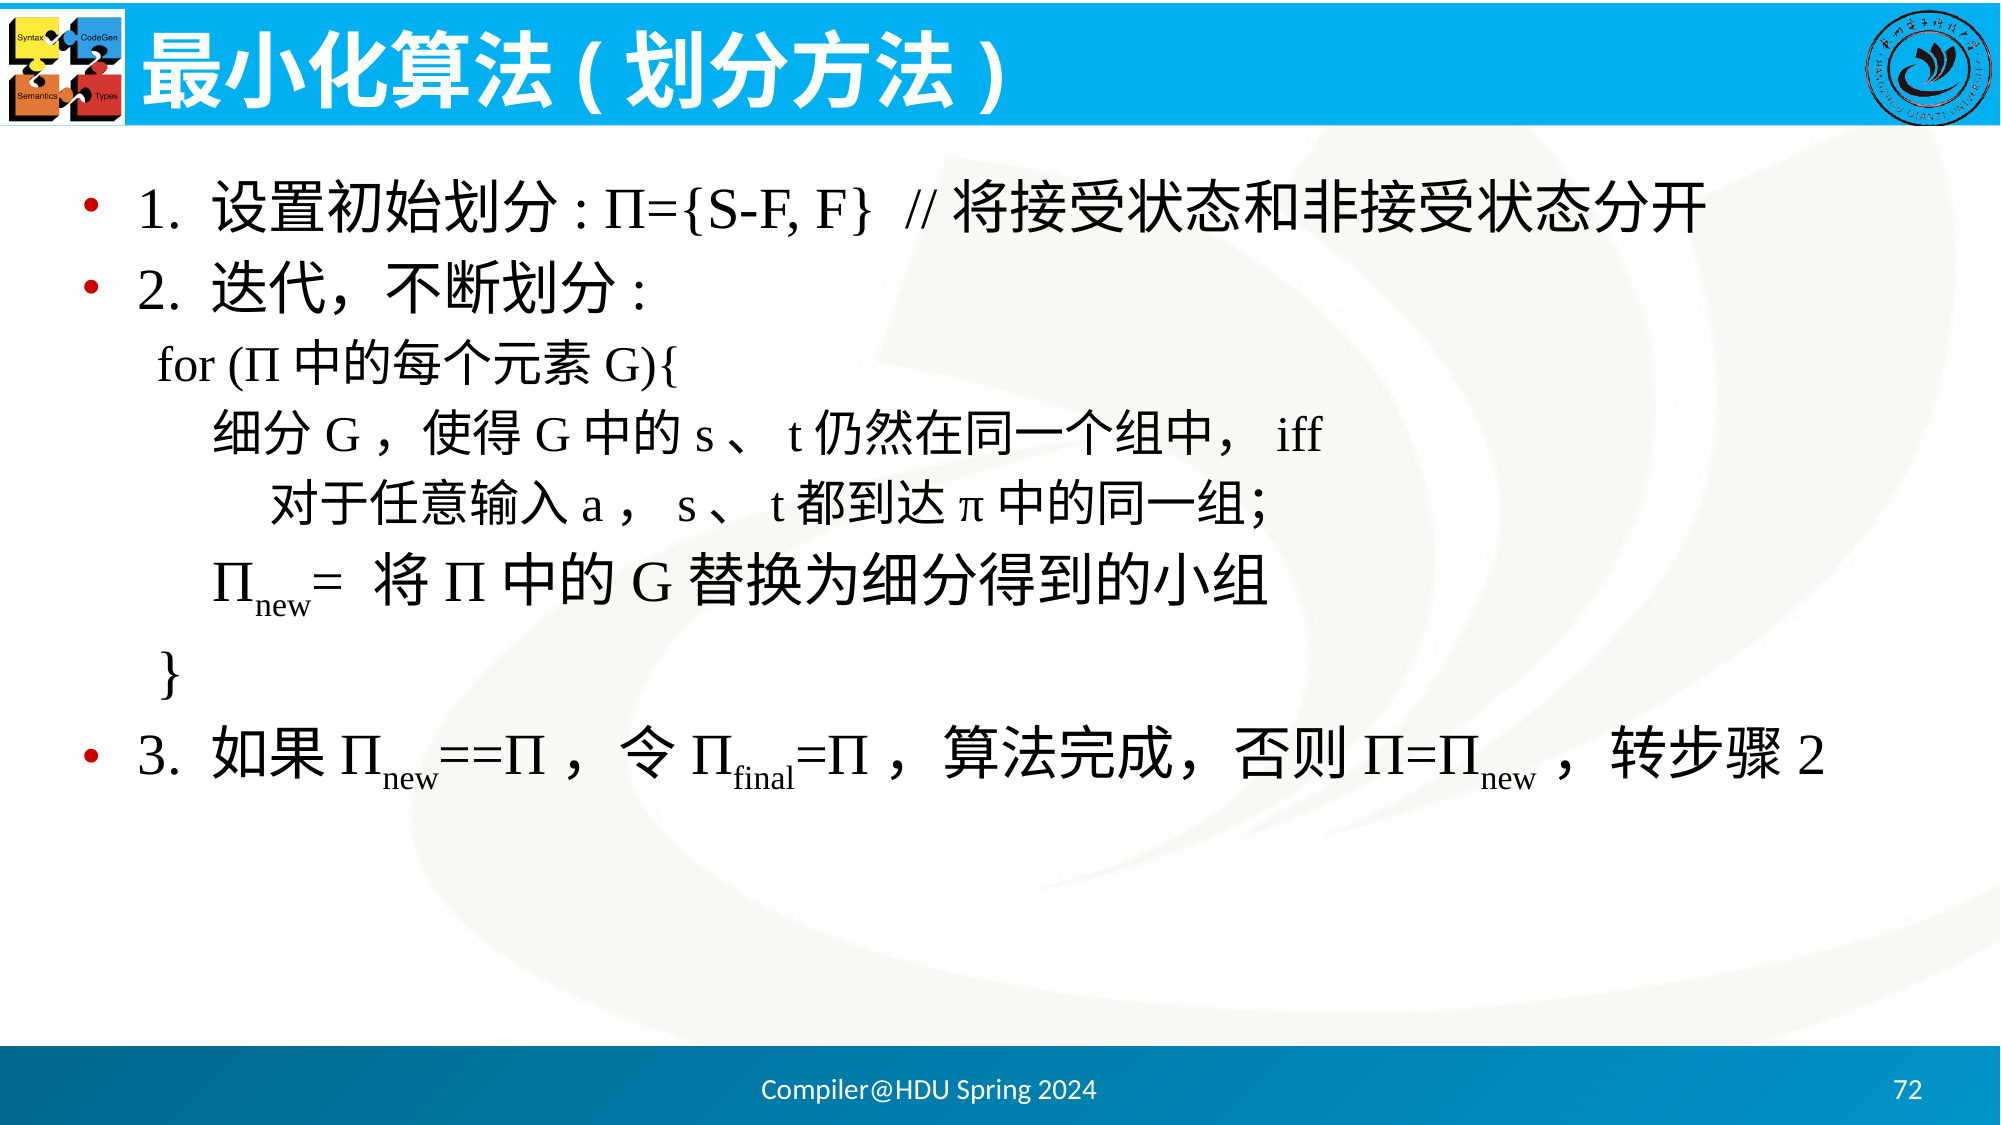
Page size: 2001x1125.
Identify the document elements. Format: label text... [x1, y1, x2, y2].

title 最小化算法(划分方法) [125, 6, 1934, 126]
slide_number 72 [1503, 1049, 1938, 1125]
list 1. 设置初始划分: Π={S-F, F} //将接受状态和非接受状态分开 2. 迭代，不断划分: for (Π中的每个元素G){ 细分G，使得G中的s、t仍然在同一个组中，iff 对于任意输入a，s、t都到达π中的同一组； Πnew= 将Π中的G替换为细分得到的小组 } 3. 如果Πnew==Π，令Πfinal=Π，算法完成，否则Π=Πnew，转步骤2 [66, 162, 1934, 980]
footer Compiler@HDU Spring 2024 [612, 1049, 1247, 1125]
